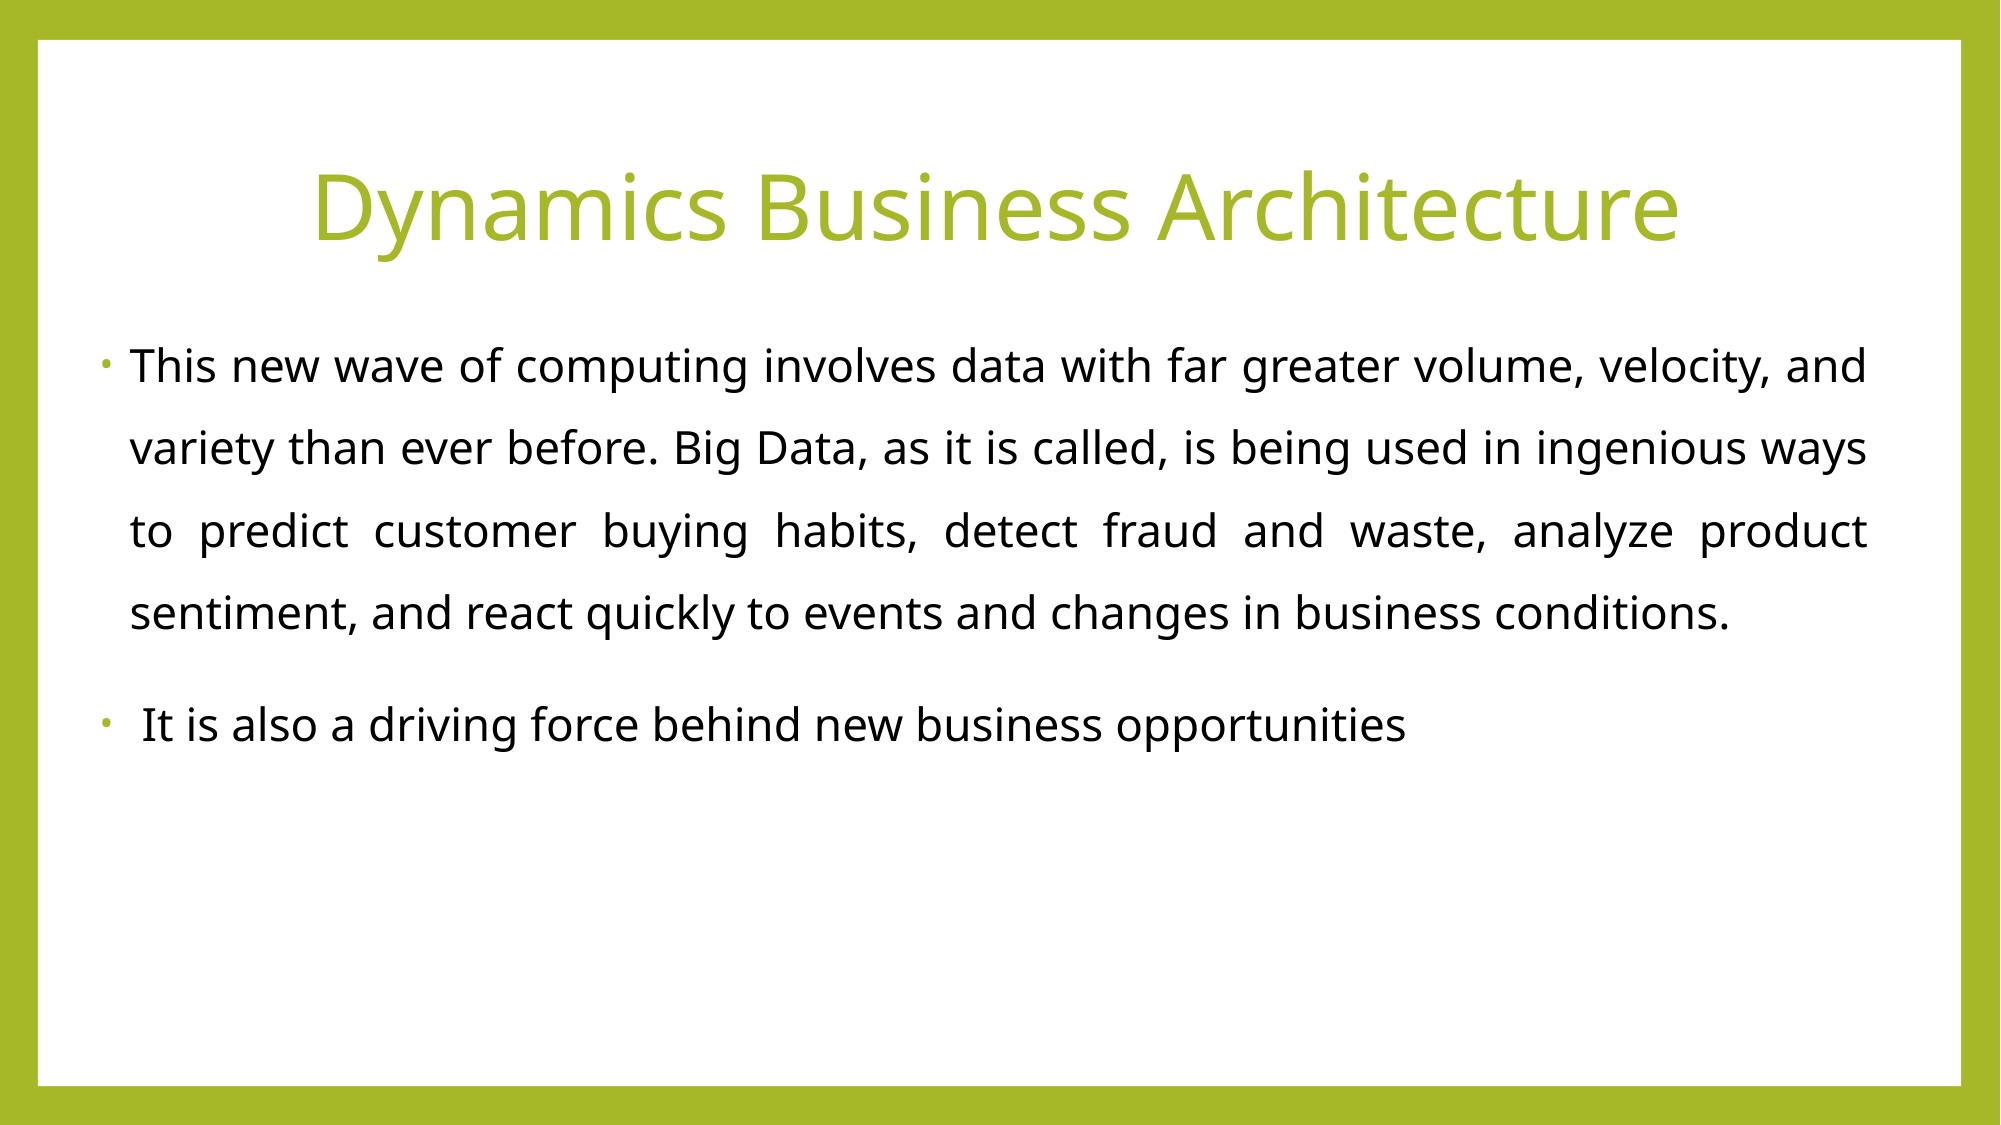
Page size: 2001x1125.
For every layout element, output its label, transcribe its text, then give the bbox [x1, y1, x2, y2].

list This new wave of computing involves data with far greater volume, velocity, and variety than ever before. Big Data, as it is called, is being used in ingenious ways to predict customer buying habits, detect fraud and waste, analyze product sentiment, and react quickly to events and changes in business conditions. It is also a driving force behind new business opportunities [77, 301, 1885, 1000]
title Dynamics Business Architecture [187, 99, 1808, 301]
